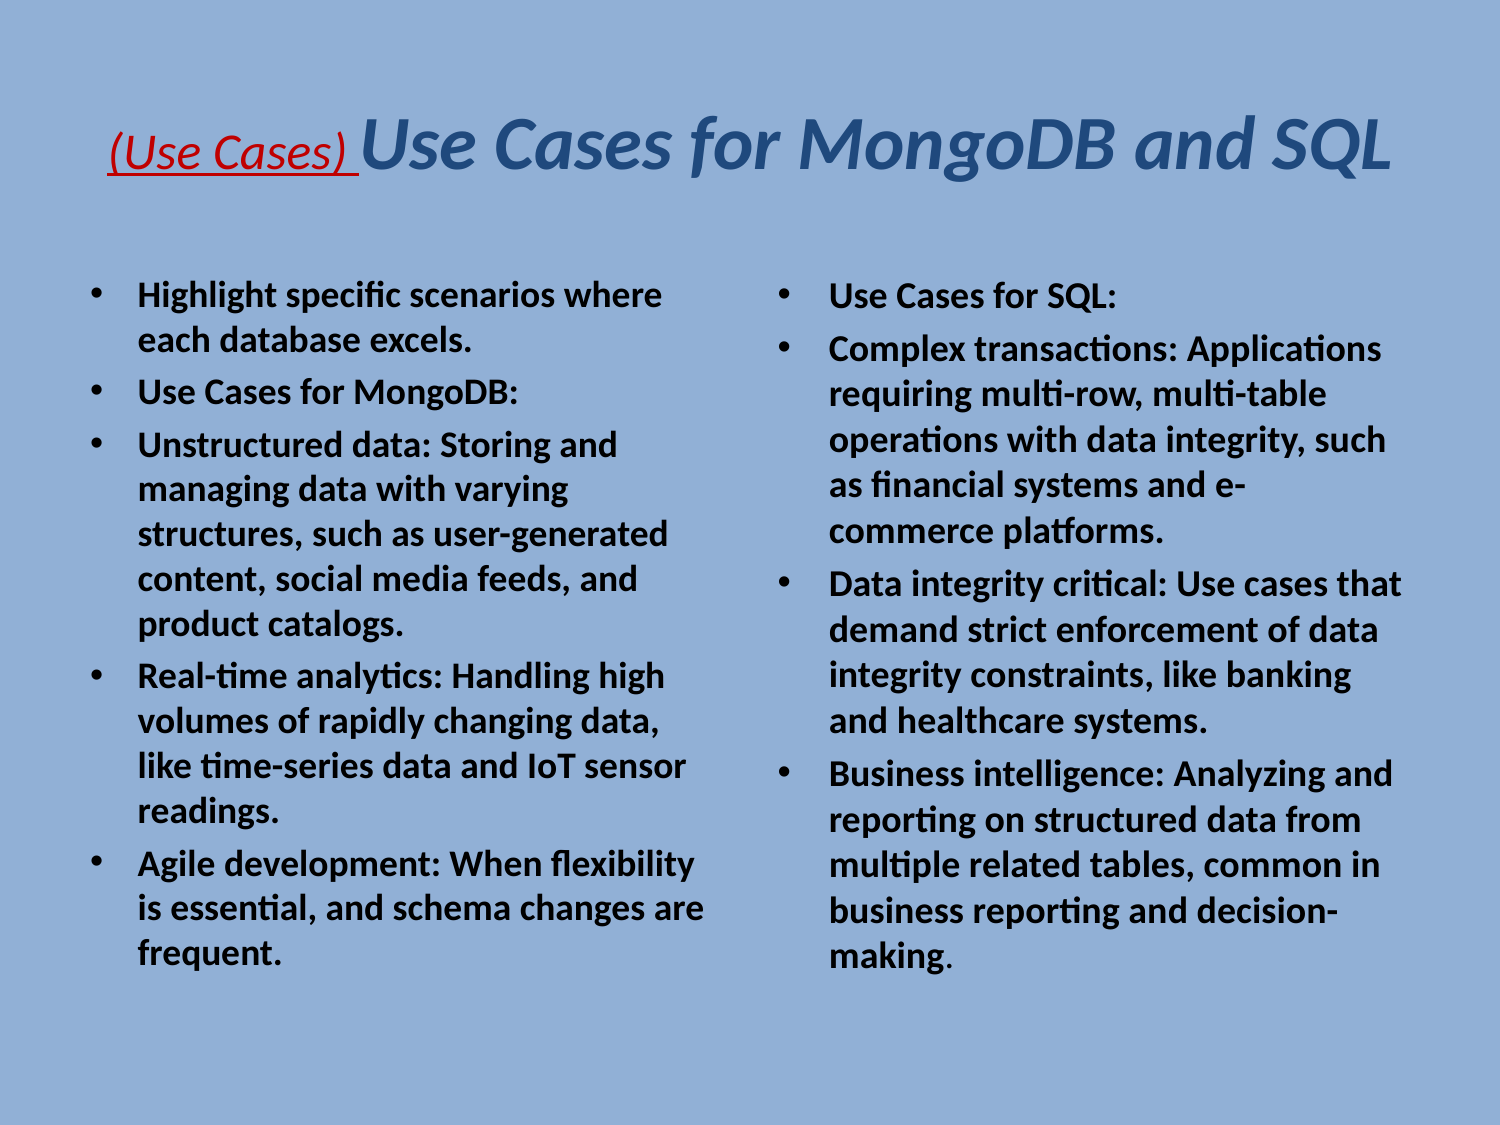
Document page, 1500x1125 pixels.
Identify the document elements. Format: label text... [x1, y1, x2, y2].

list Highlight specific scenarios where each database excels. Use Cases for MongoDB: Unstructured data: Storing and managing data with varying structures, such as user-generated content, social media feeds, and product catalogs. Real-time analytics: Handling high volumes of rapidly changing data, like time-series data and IoT sensor readings. Agile development: When flexibility is essential, and schema changes are frequent. [75, 262, 738, 1005]
title (Use Cases) Use Cases for MongoDB and SQL [75, 45, 1425, 233]
list Use Cases for SQL: Complex transactions: Applications requiring multi-row, multi-table operations with data integrity, such as financial systems and e-commerce platforms. Data integrity critical: Use cases that demand strict enforcement of data integrity constraints, like banking and healthcare systems. Business intelligence: Analyzing and reporting on structured data from multiple related tables, common in business reporting and decision-making. [762, 262, 1425, 1005]
